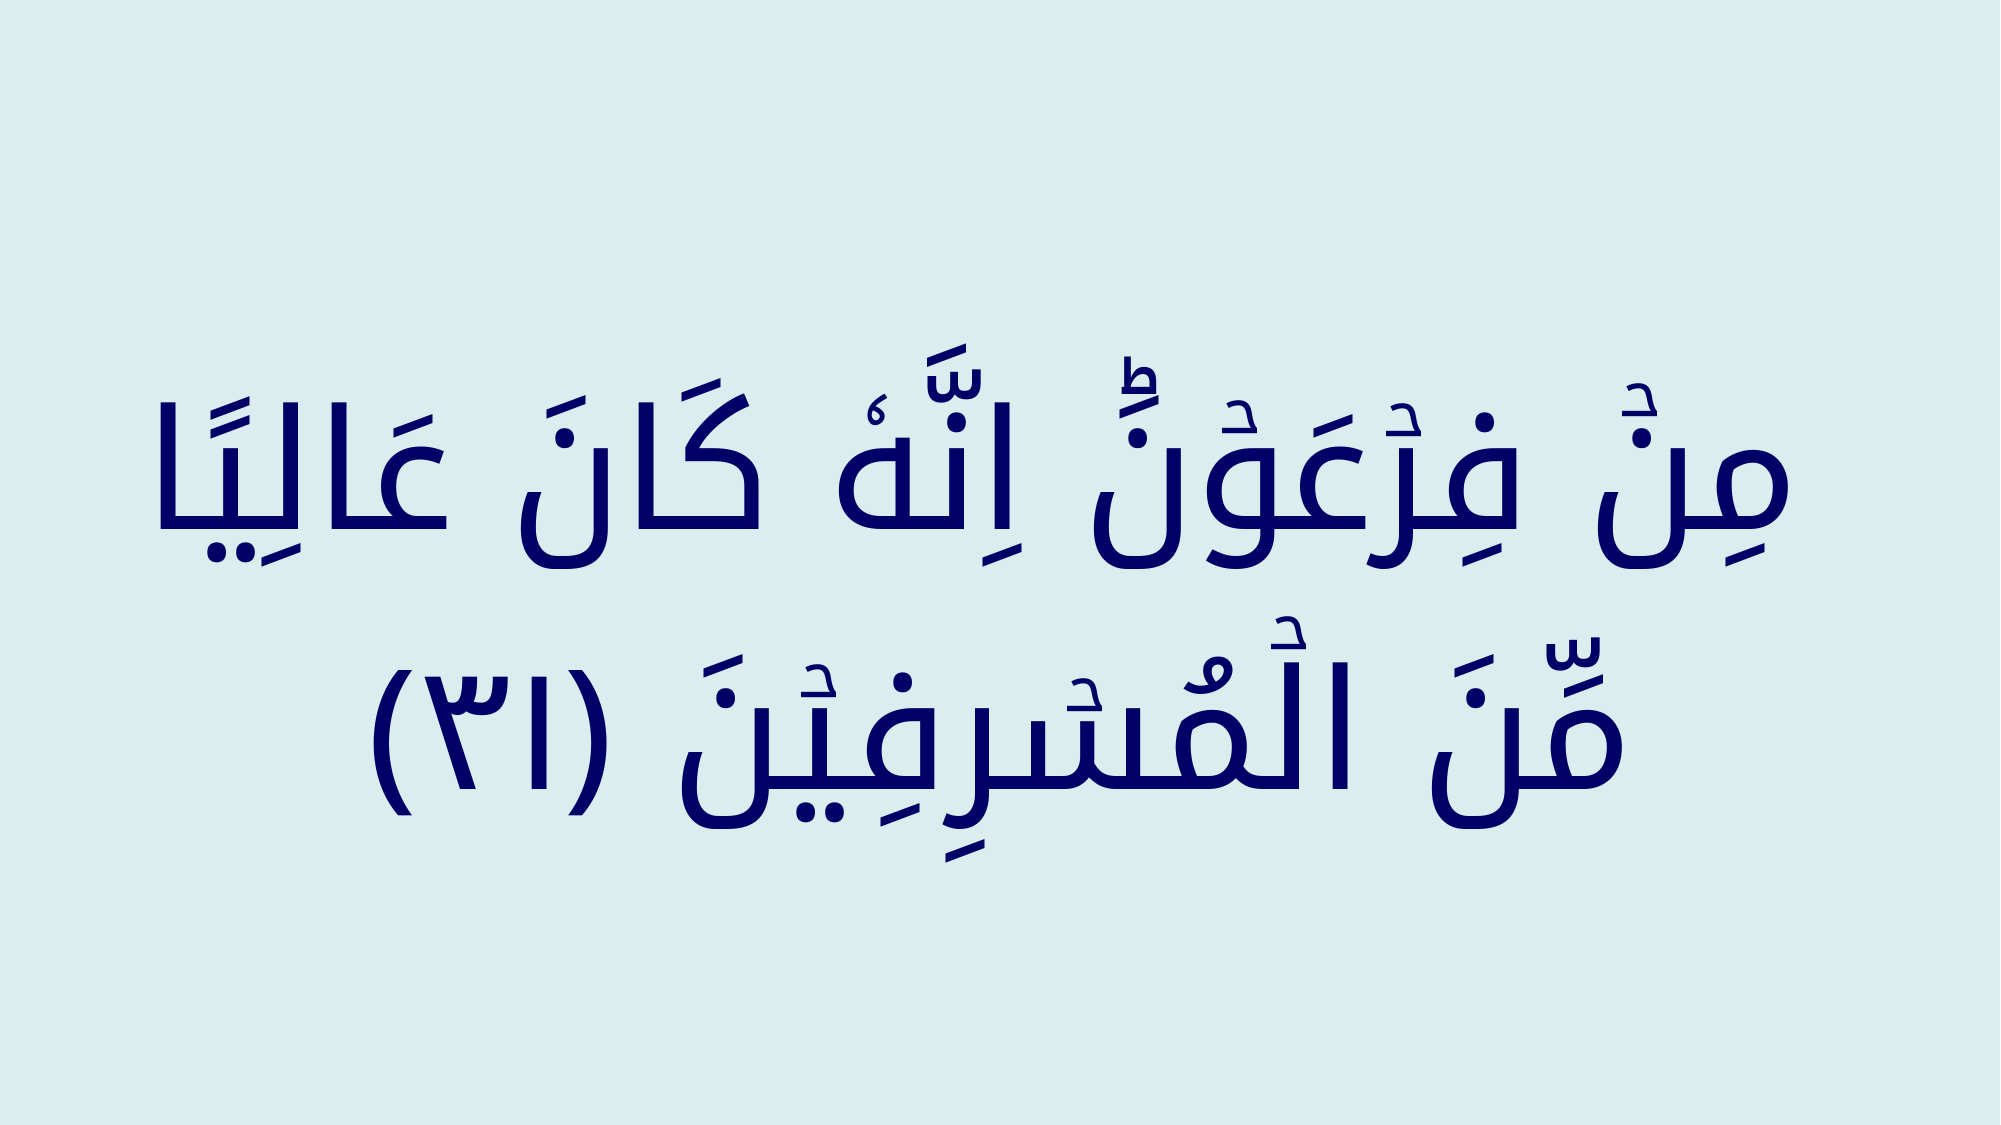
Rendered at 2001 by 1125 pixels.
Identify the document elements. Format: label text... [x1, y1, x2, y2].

list مِنۡ فِرۡعَوۡنَ‌ؕ اِنَّهٗ كَانَ عَالِيًا مِّنَ الۡمُسۡرِفِيۡنَ ‏﴿﻿۳۱﻿﴾ [99, 90, 1900, 1035]
